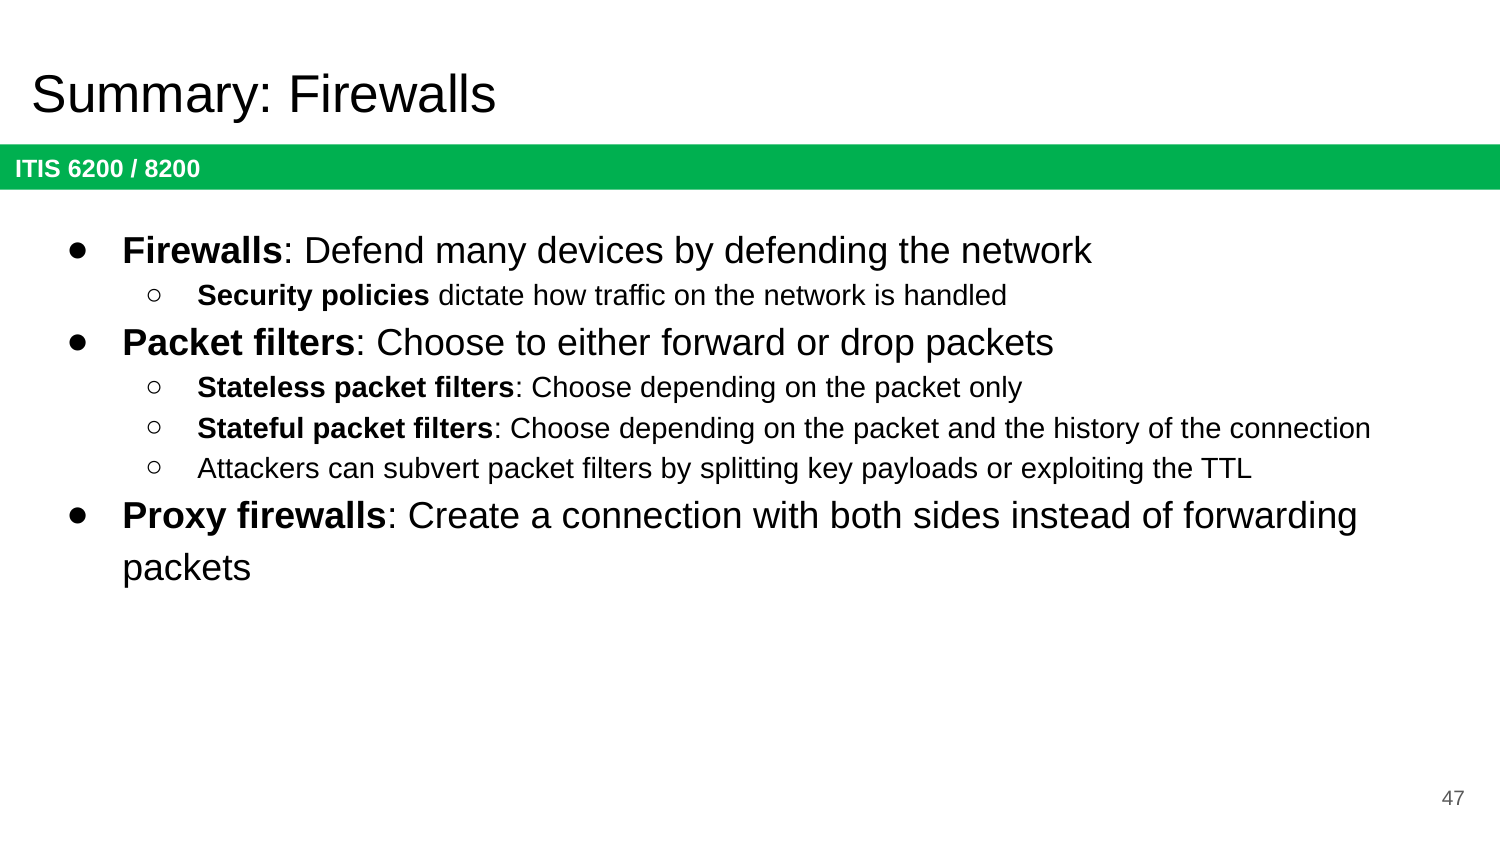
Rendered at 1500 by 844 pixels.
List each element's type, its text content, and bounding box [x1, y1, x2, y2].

list Firewalls: Defend many devices by defending the network Security policies dictate how traffic on the network is handled Packet filters: Choose to either forward or drop packets Stateless packet filters: Choose depending on the packet only Stateful packet filters: Choose depending on the packet and the history of the connection Attackers can subvert packet filters by splitting key payloads or exploiting the TTL Proxy firewalls: Create a connection with both sides instead of forwarding packets [32, 204, 1431, 823]
title Summary: Firewalls [16, 44, 1415, 139]
slide_number 47 [1389, 764, 1480, 830]
